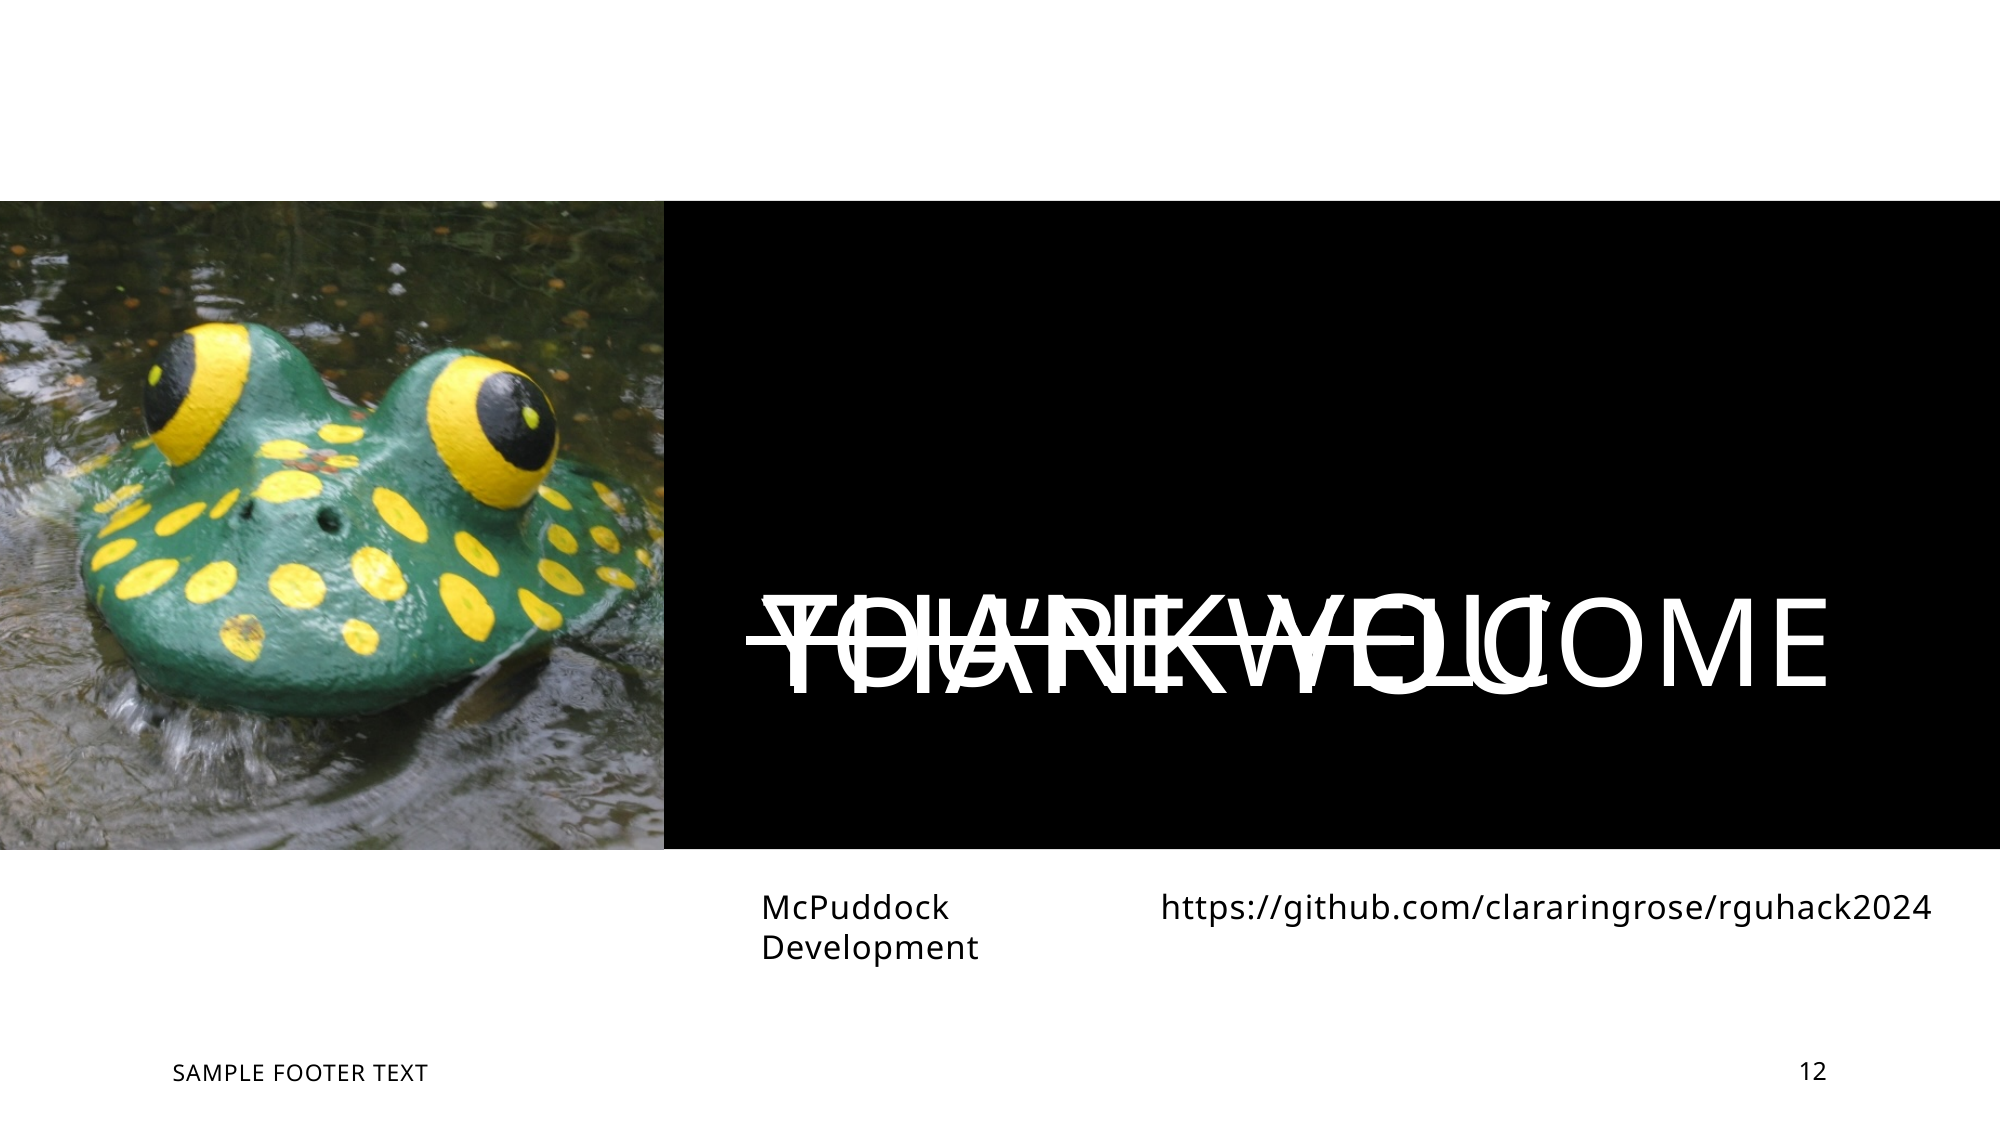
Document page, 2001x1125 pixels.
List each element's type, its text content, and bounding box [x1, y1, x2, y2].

picture [0, 200, 664, 850]
list McPuddock Development [746, 878, 1119, 974]
text_box YOU’re welcome [745, 497, 1917, 777]
footer Sample Footer Text [157, 1042, 716, 1103]
slide_number 12 [1688, 1042, 1842, 1103]
list https://github.com/clararingrose/rguhack2024 [1145, 878, 1976, 974]
